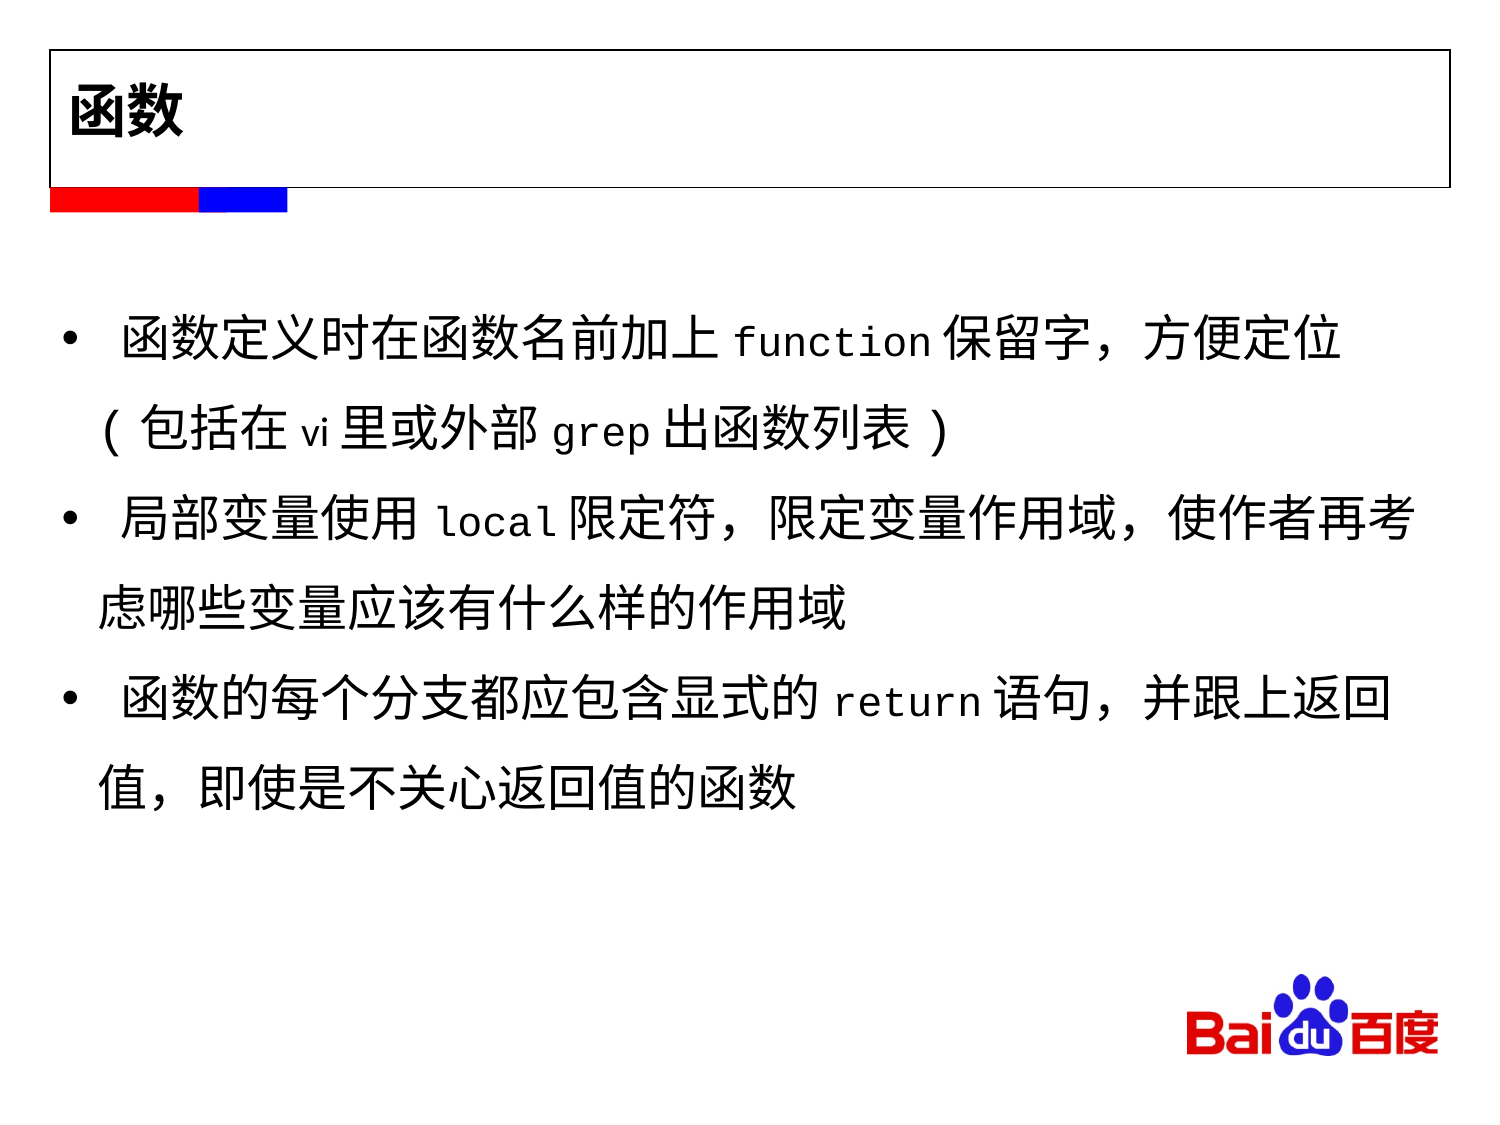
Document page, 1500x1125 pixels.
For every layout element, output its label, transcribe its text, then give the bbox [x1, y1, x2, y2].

text_box 函数定义时在函数名前加上function保留字，方便定位(包括在vi里或外部grep出函数列表) 局部变量使用local限定符，限定变量作用域，使作者再考虑哪些变量应该有什么样的作用域 函数的每个分支都应包含显式的return语句，并跟上返回值，即使是不关心返回值的函数 [46, 269, 1454, 825]
picture [1187, 974, 1438, 1056]
title 函数 [53, 66, 1404, 171]
